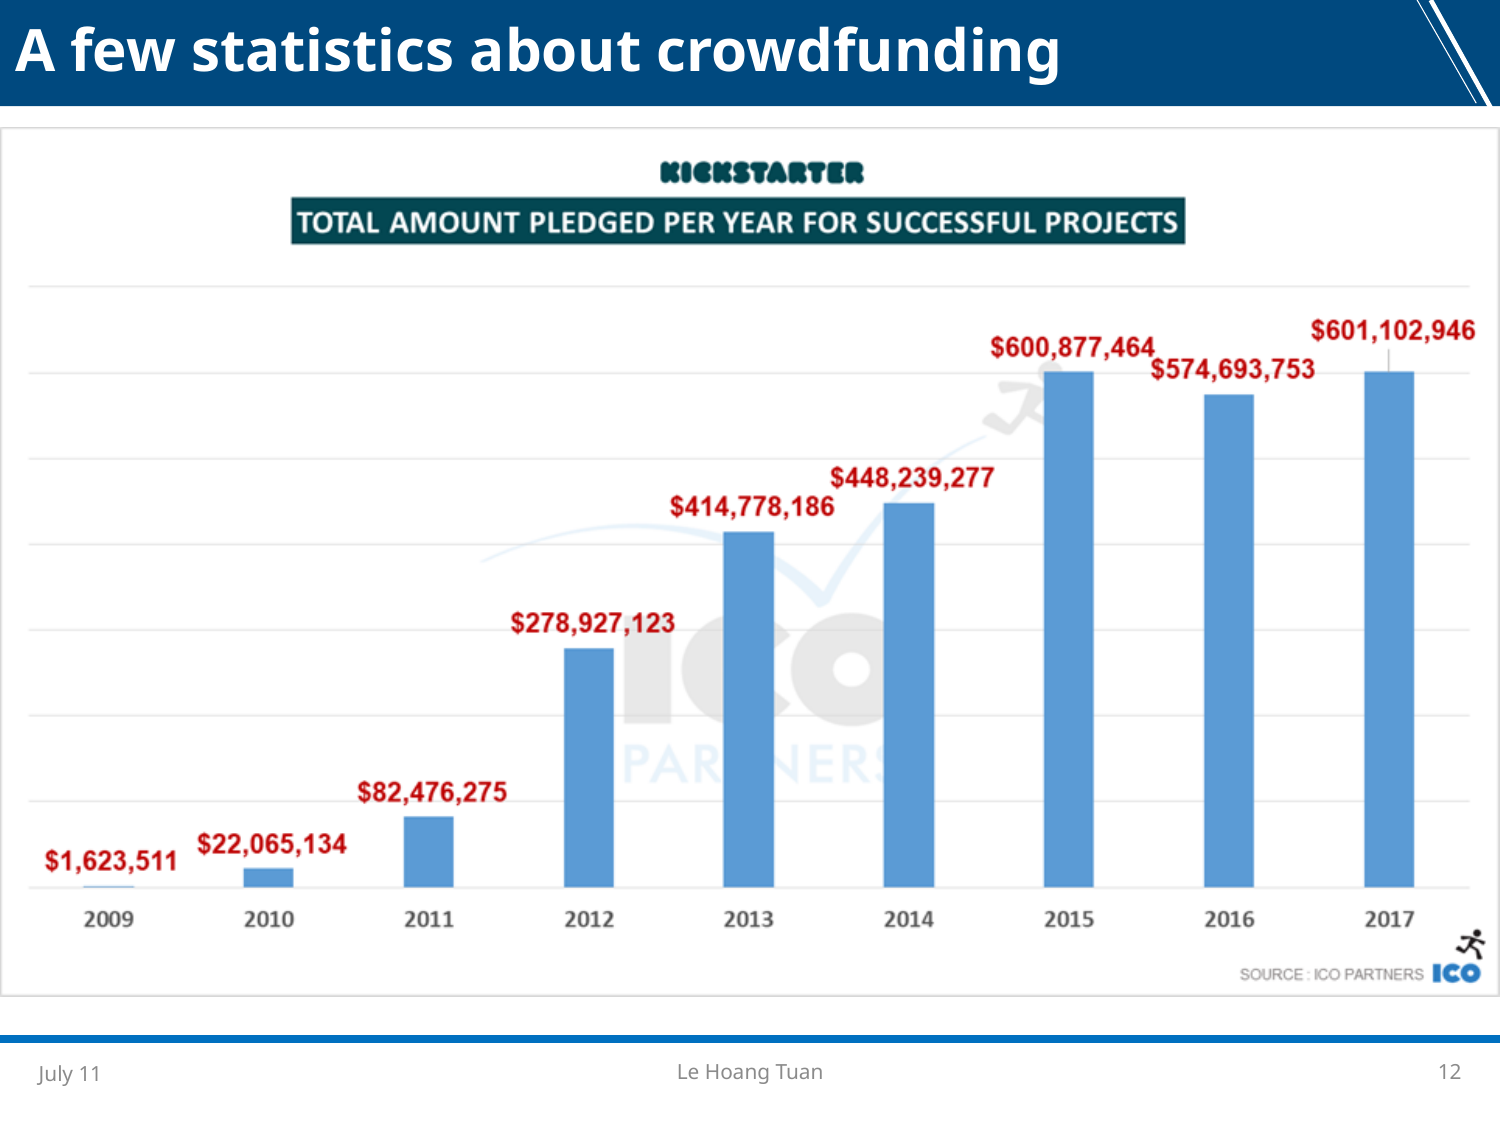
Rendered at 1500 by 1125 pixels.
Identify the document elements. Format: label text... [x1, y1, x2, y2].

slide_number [23, 1042, 362, 1103]
list A few statistics about crowdfunding [0, 0, 1500, 107]
slide_number 12 [1138, 1042, 1477, 1103]
picture [0, 127, 1500, 997]
footer Le Hoang Tuan [496, 1042, 1004, 1103]
